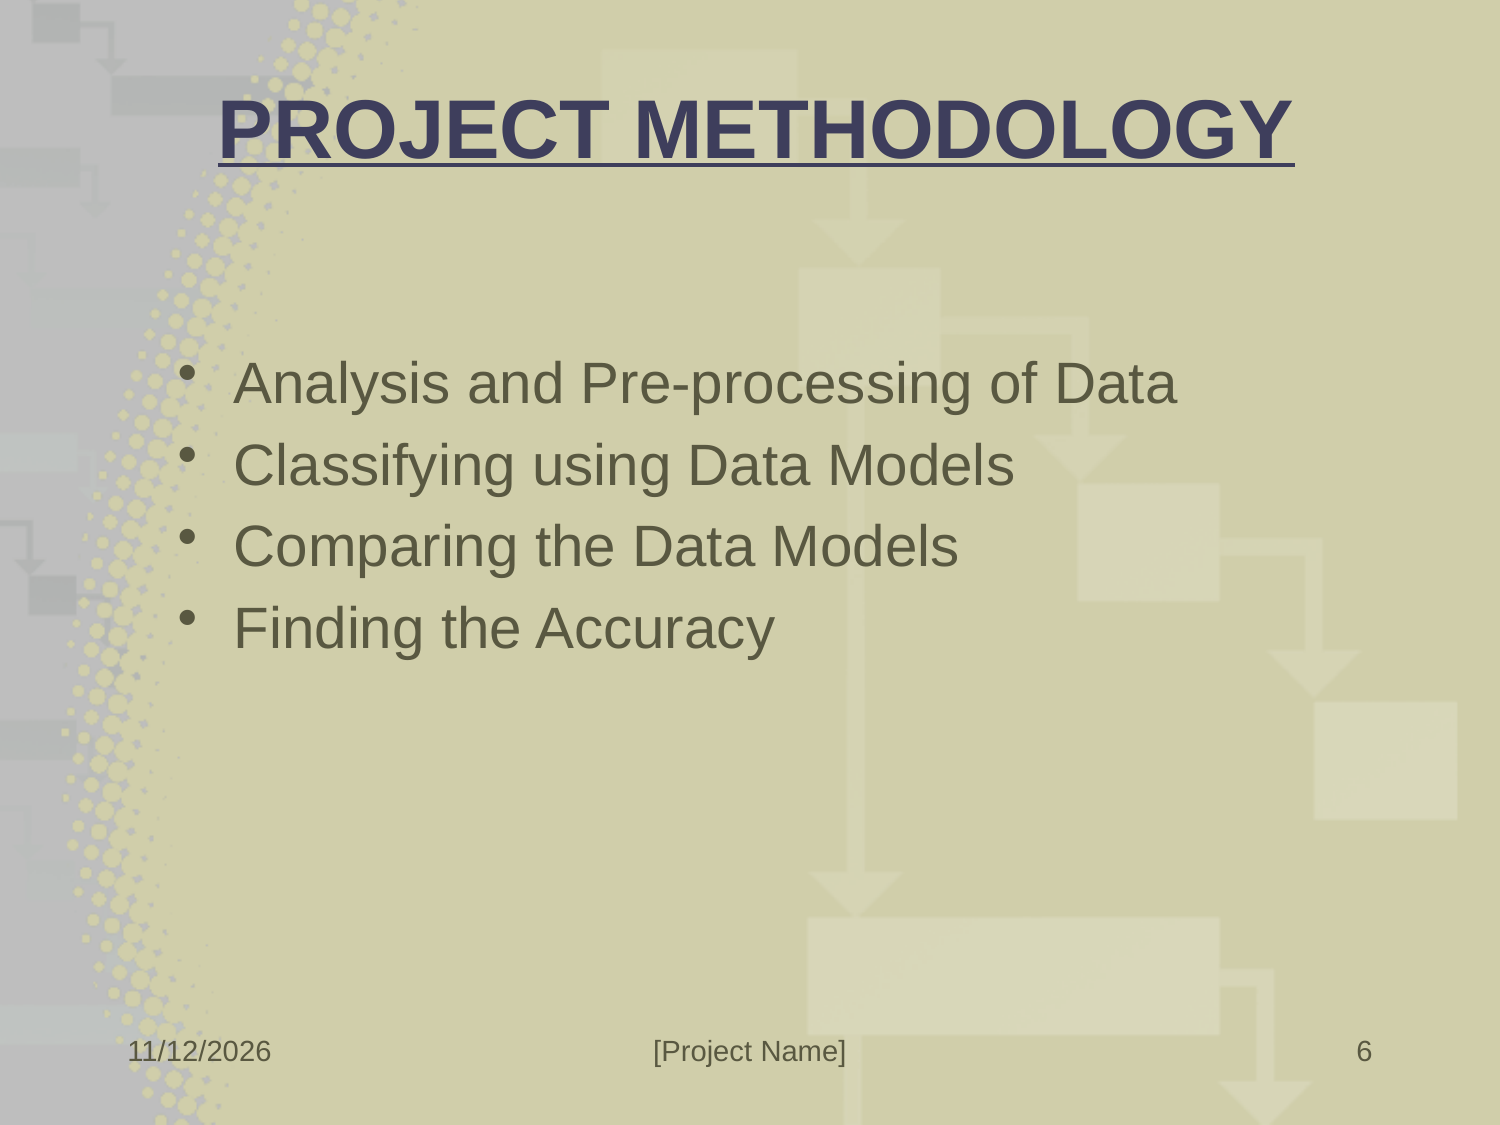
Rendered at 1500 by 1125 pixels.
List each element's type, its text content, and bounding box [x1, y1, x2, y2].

slide_number 6 [1074, 1025, 1388, 1100]
picture [0, 0, 1500, 1125]
title PROJECT METHODOLOGY [50, 37, 1463, 213]
list Analysis and Pre-processing of Data Classifying using Data Models Comparing the Data Models Finding the Accuracy [162, 337, 1463, 1000]
